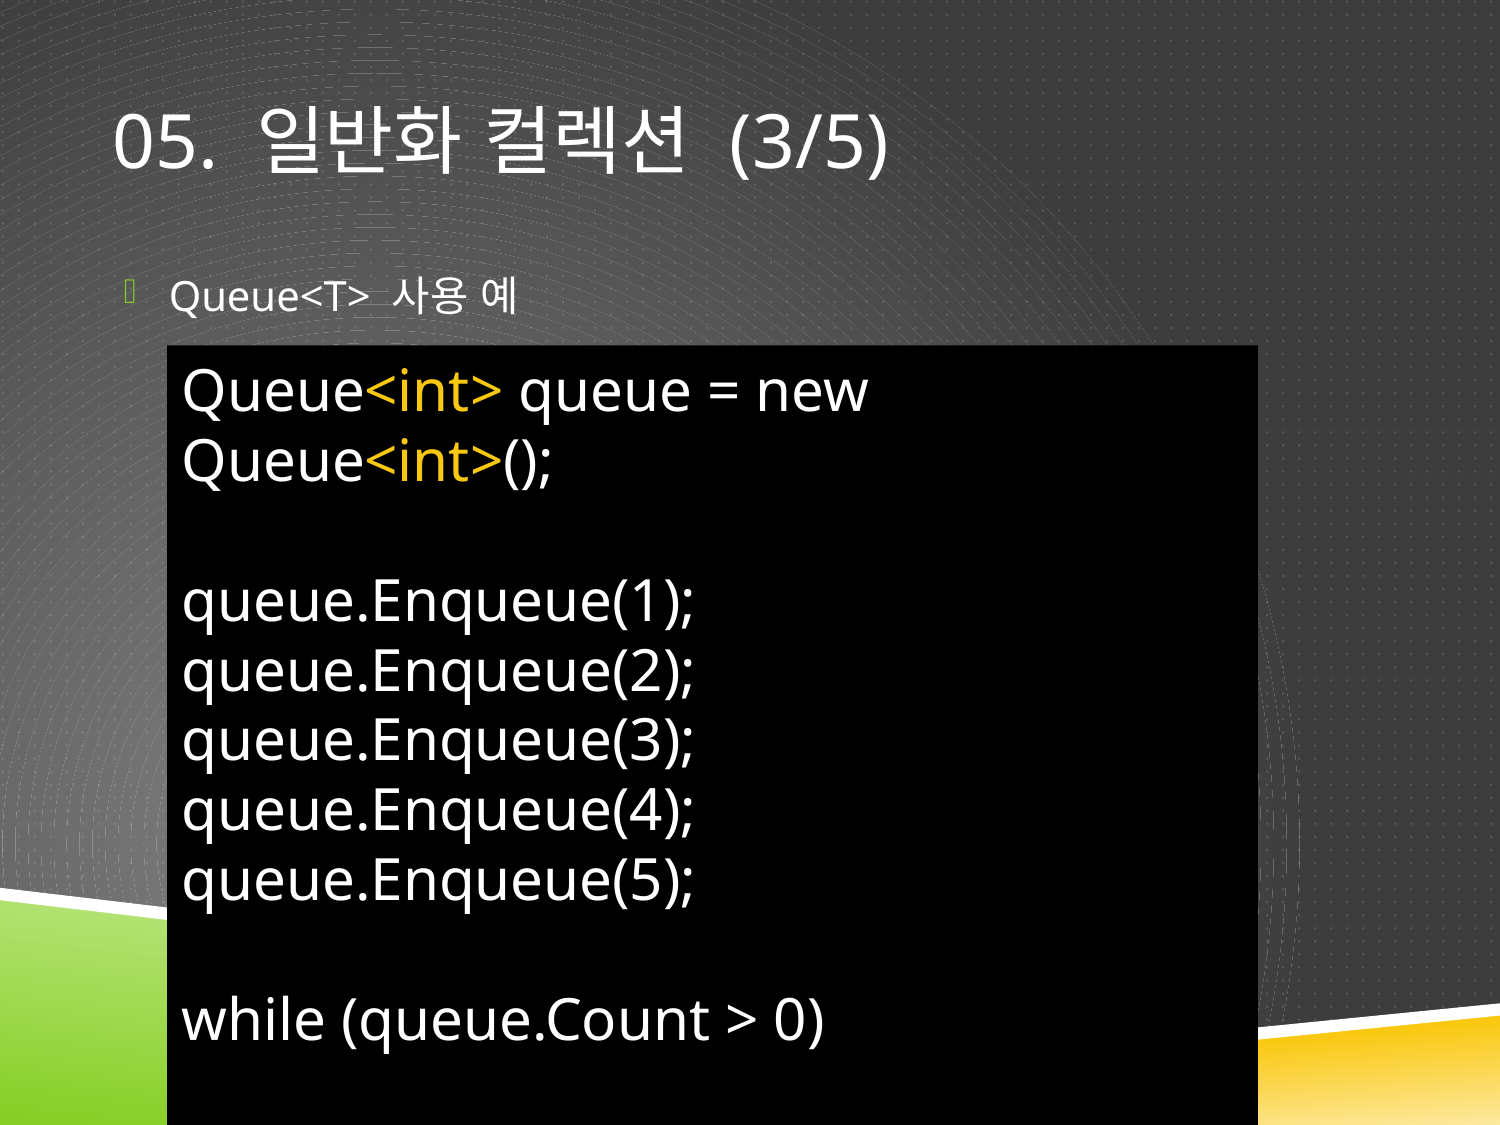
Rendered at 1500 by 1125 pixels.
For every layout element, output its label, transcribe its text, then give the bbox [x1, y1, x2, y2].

title 05. 일반화 컬렉션 (3/5) [112, 45, 1388, 233]
list Queue<T> 사용 예 [112, 262, 1388, 941]
text_box Queue<int> queue = new Queue<int>(); queue.Enqueue(1); queue.Enqueue(2); queue.Enqueue(3); queue.Enqueue(4); queue.Enqueue(5); while (queue.Count > 0) Console.WriteLine(queue.Dequeue()); [167, 345, 1258, 1125]
